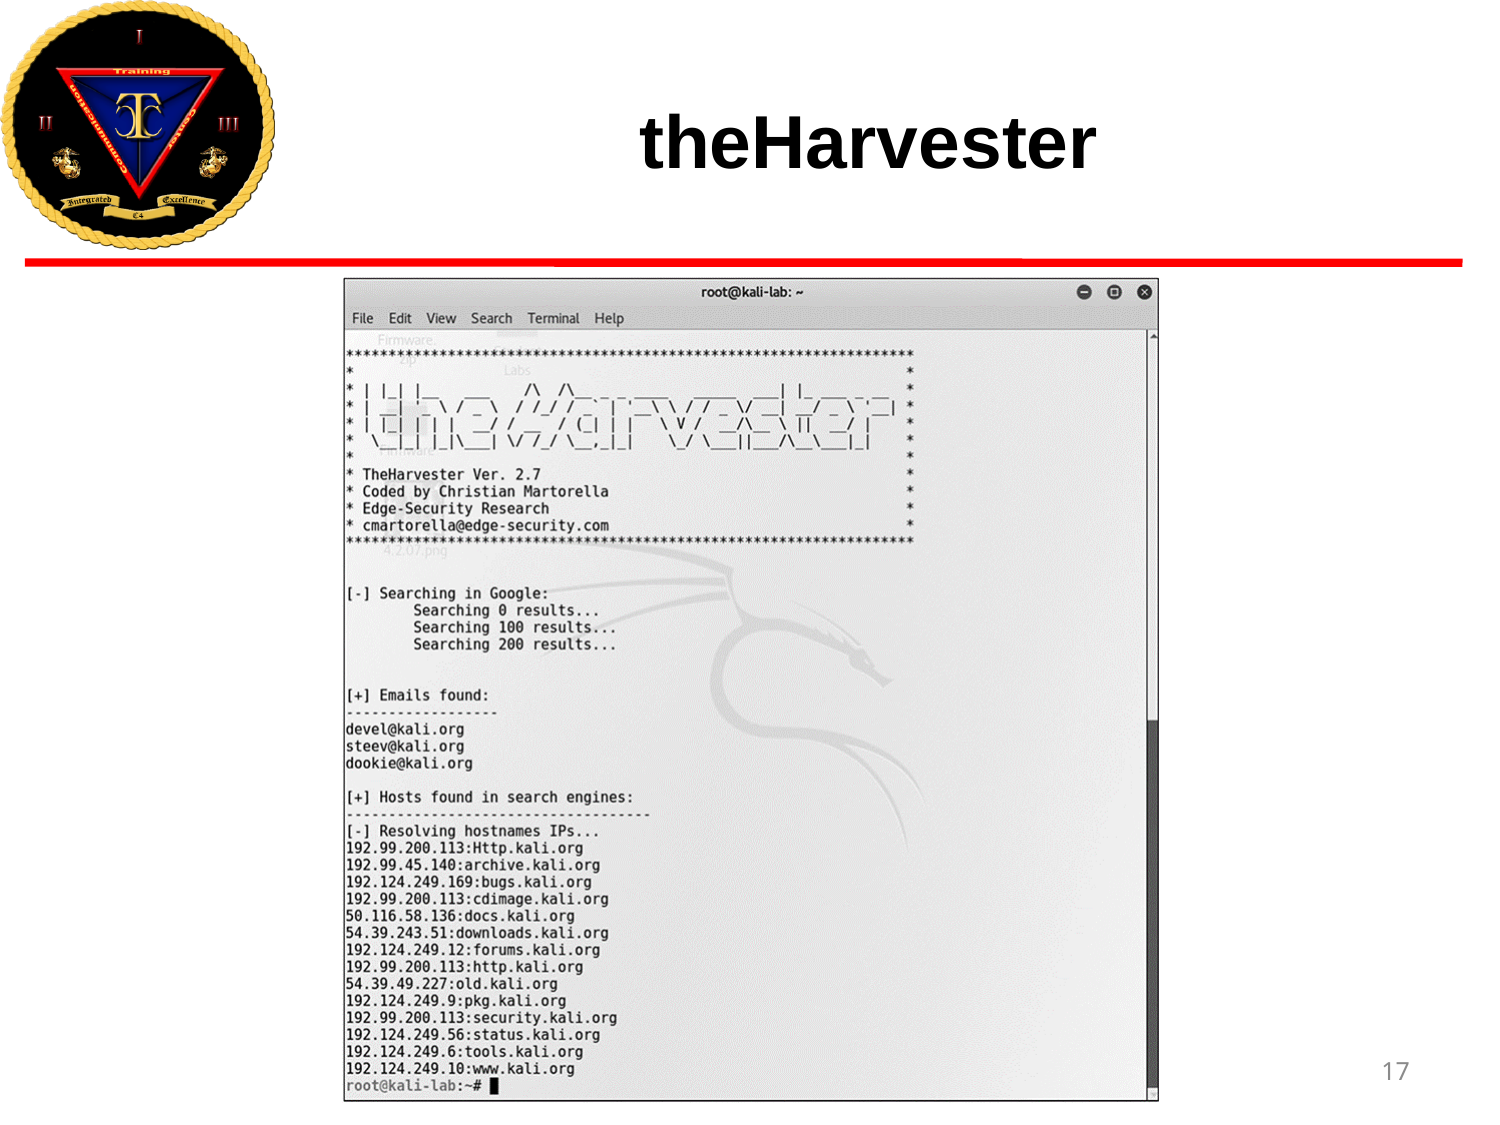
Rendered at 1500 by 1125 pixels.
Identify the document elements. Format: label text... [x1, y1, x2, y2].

title theHarvester [274, 44, 1463, 233]
slide_number 17 [1162, 1042, 1425, 1103]
picture [0, 0, 275, 250]
picture [341, 276, 1159, 1103]
